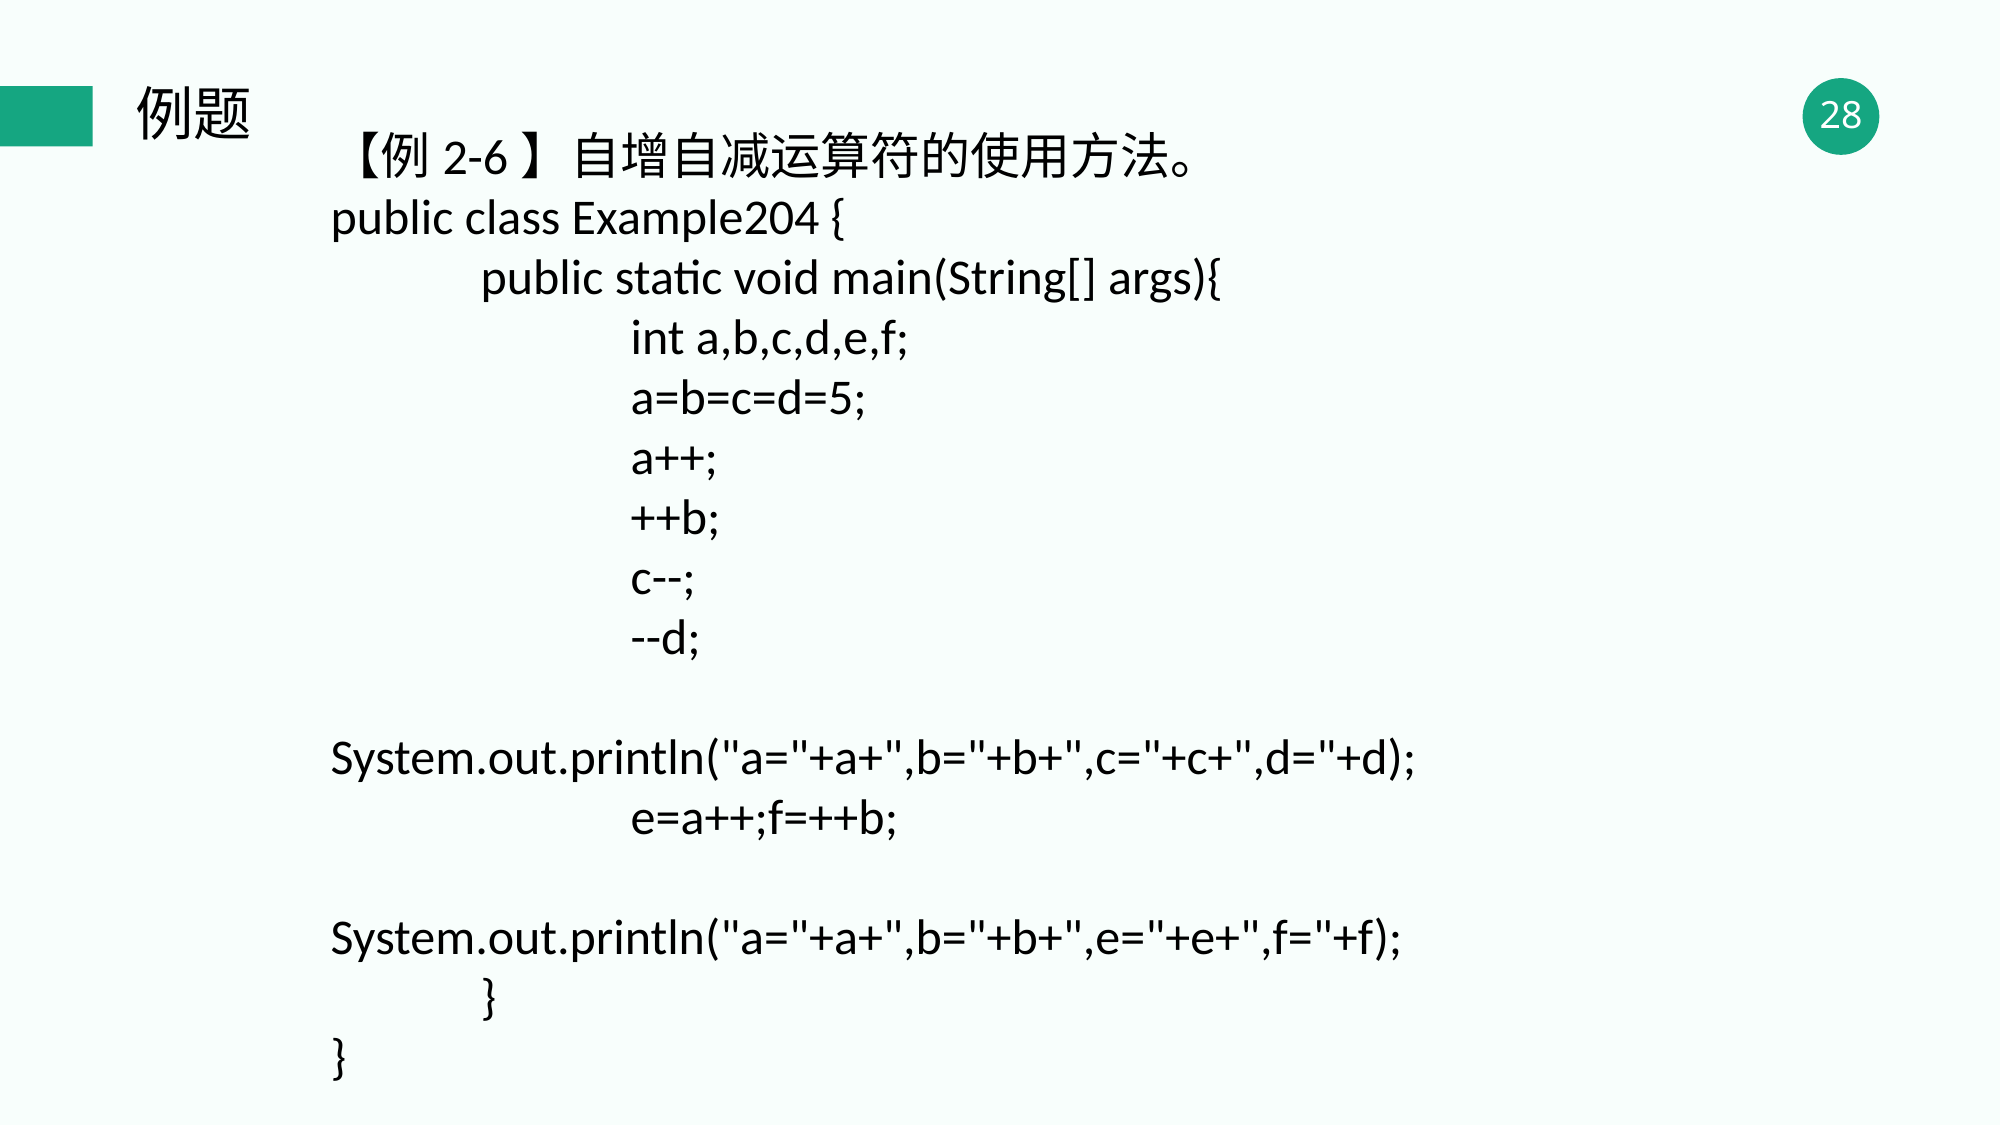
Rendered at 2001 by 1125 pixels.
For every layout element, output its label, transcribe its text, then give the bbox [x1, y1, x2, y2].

list 例题 [120, 77, 1237, 155]
text_box 【例2-6】自增自减运算符的使用方法。 public class Example204 { public static void main(String[] args){ int a,b,c,d,e,f; a=b=c=d=5; a++; ++b; c--; --d; System.out.println("a="+a+",b="+b+",c="+c+",d="+d); e=a++;f=++b; System.out.println("a="+a+",b="+b+",e="+e+",f="+f); } } [315, 117, 1603, 1092]
